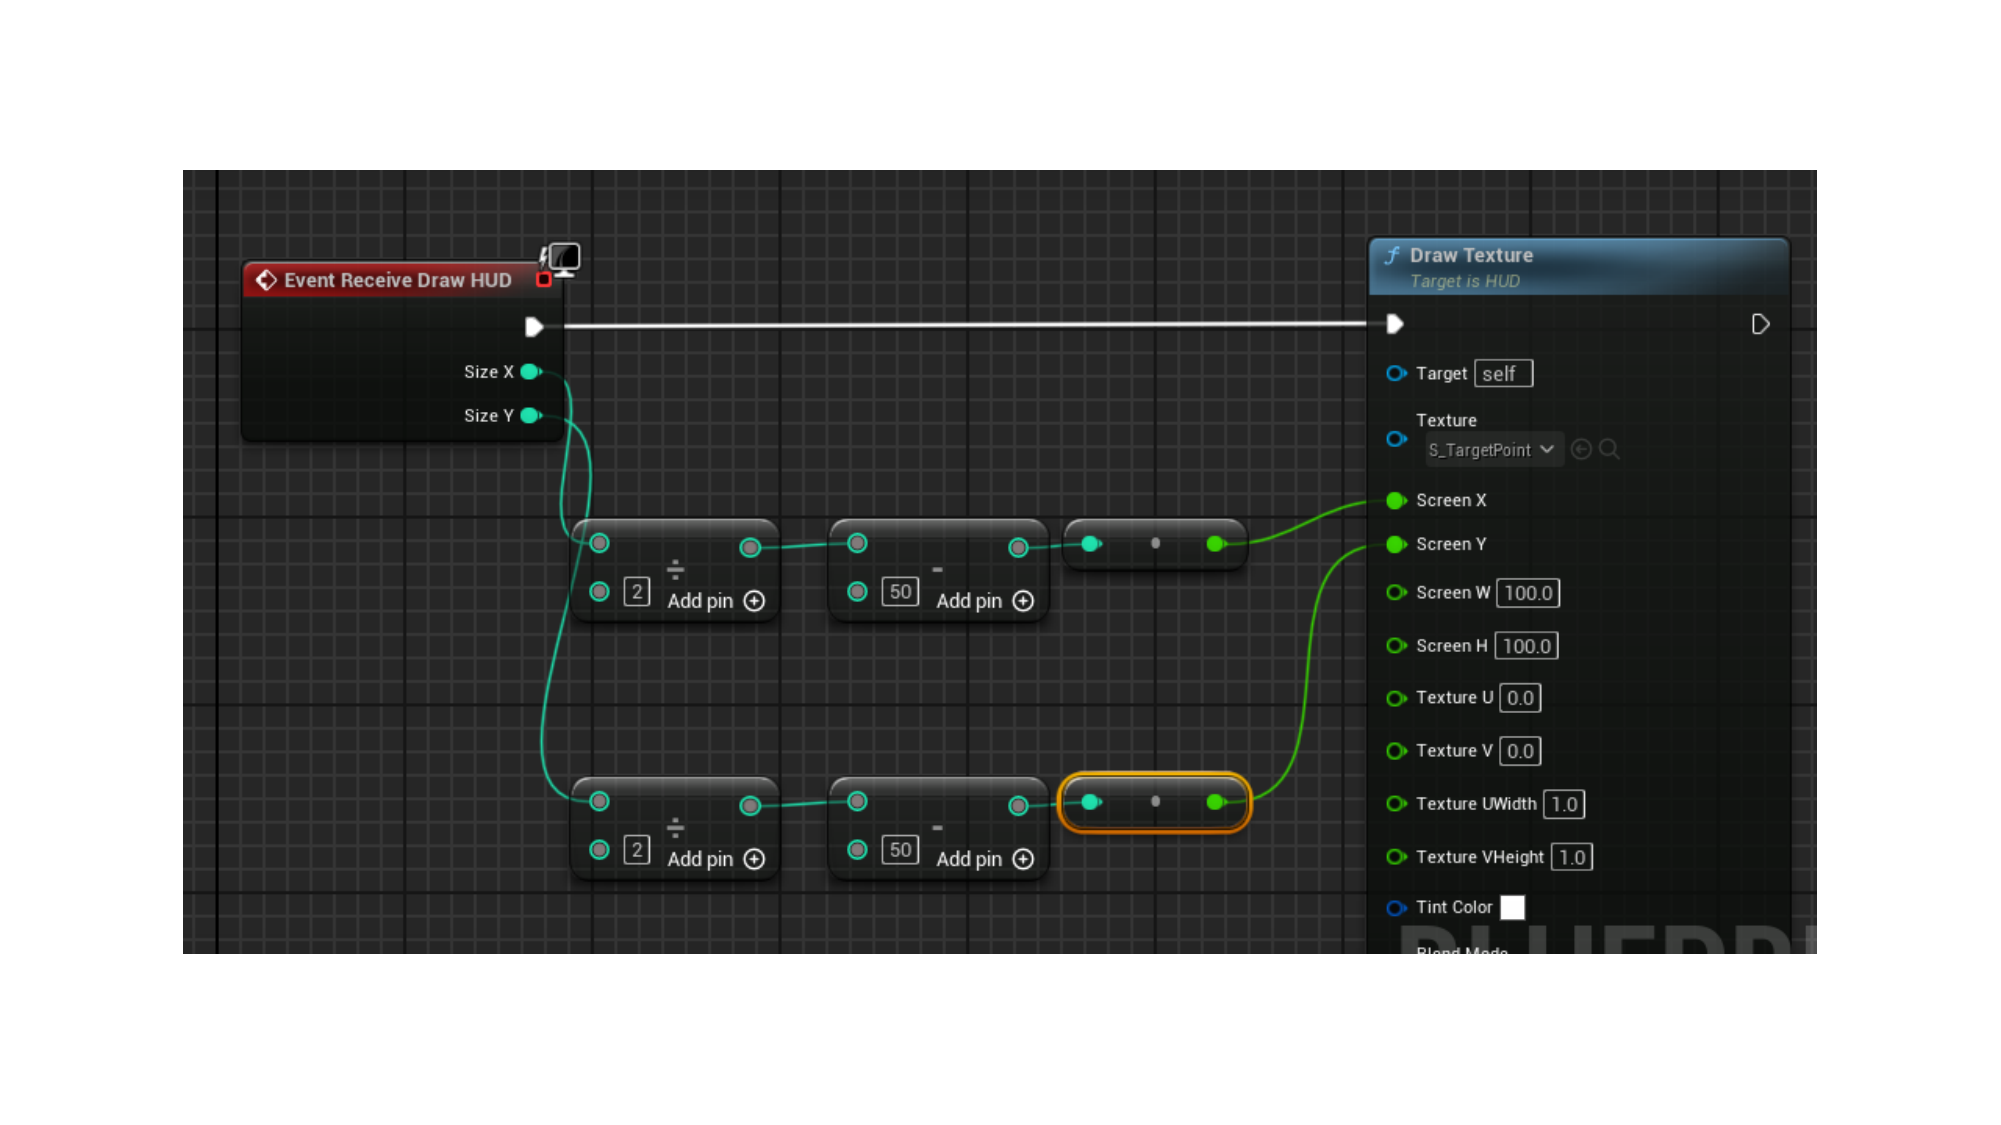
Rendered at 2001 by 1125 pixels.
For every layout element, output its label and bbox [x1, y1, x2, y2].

picture [182, 170, 1818, 955]
